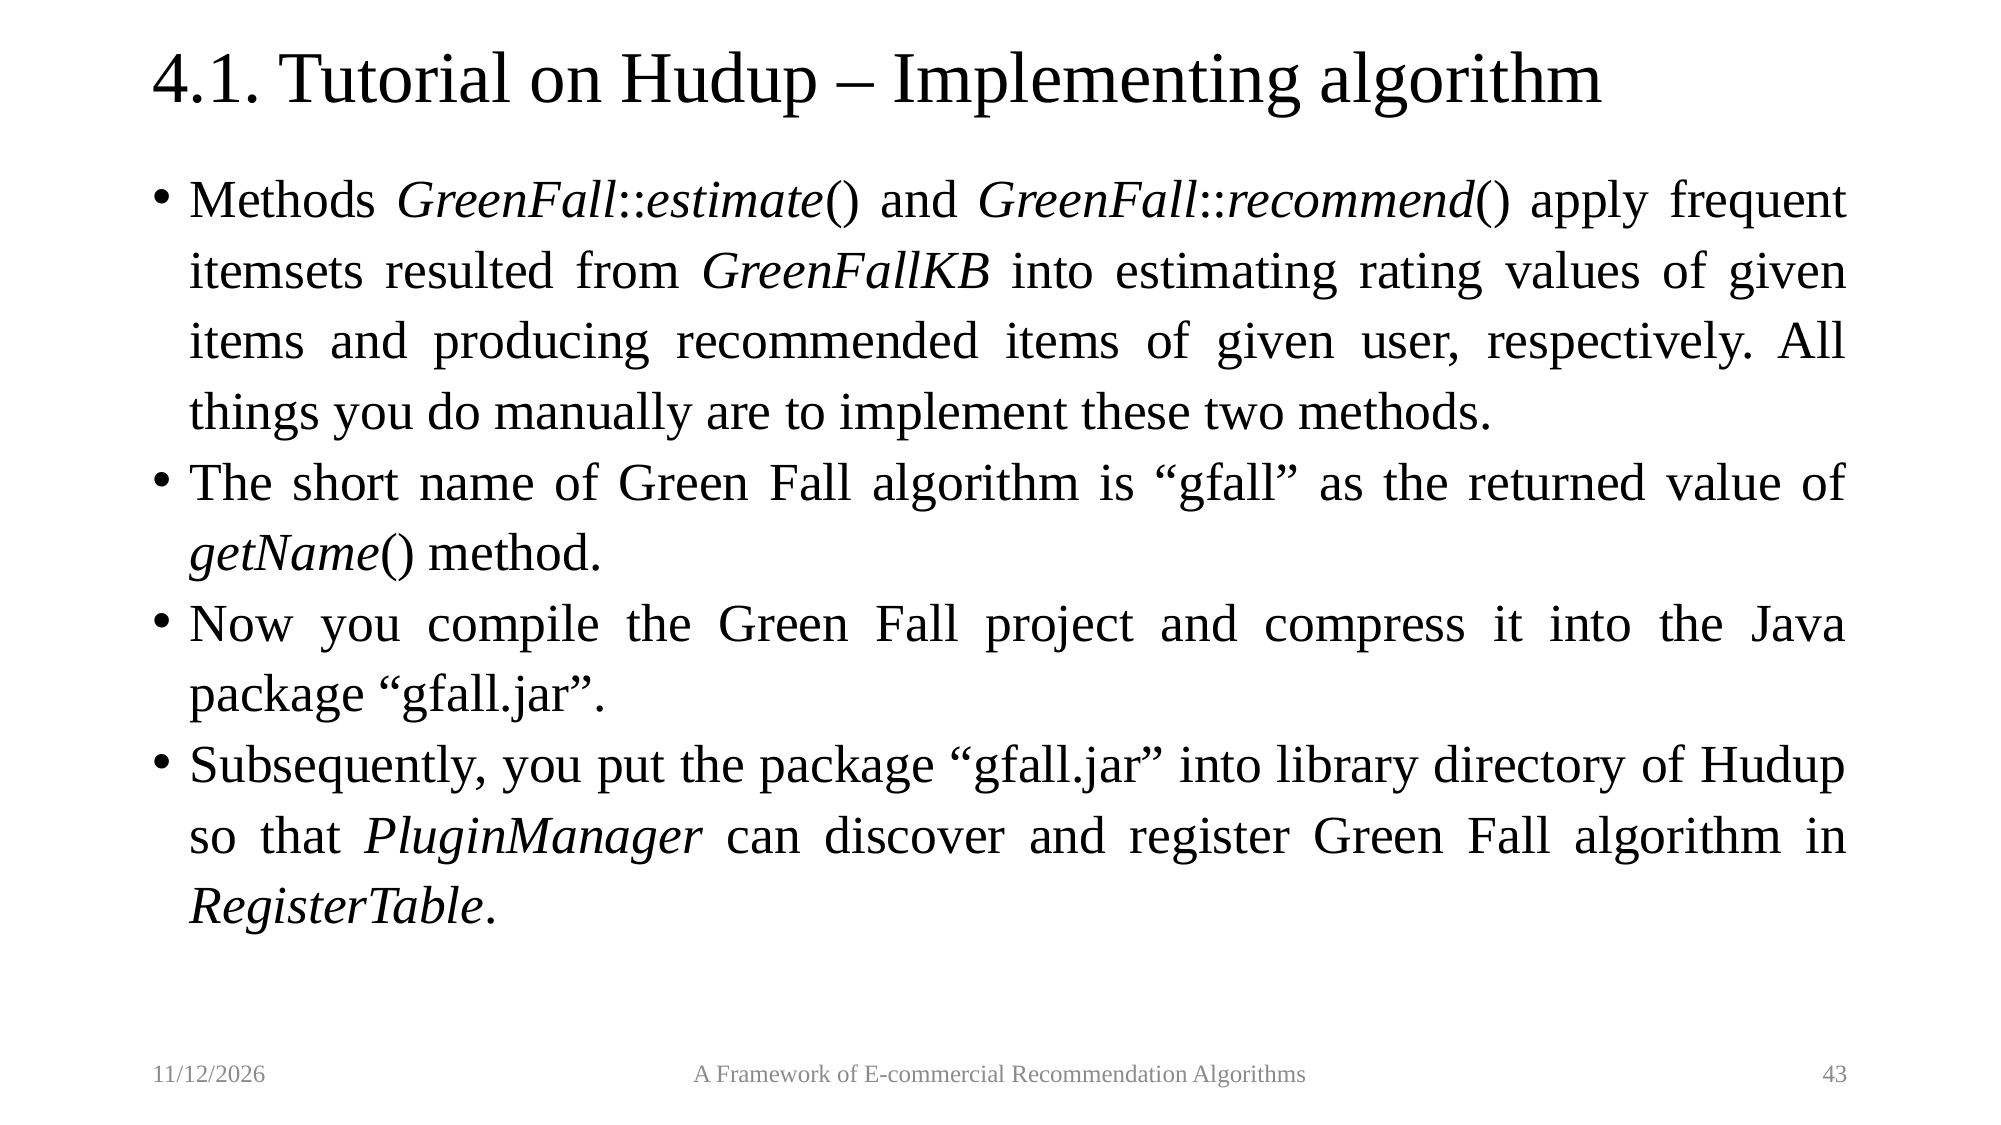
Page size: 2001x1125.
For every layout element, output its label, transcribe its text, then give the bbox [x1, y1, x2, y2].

footer A Framework of E-commercial Recommendation Algorithms [662, 1042, 1338, 1103]
slide_number 43 [1412, 1042, 1863, 1103]
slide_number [137, 1042, 588, 1103]
title 4.1. Tutorial on Hudup – Implementing algorithm [137, 19, 1863, 128]
list Methods GreenFall::estimate() and GreenFall::recommend() apply frequent itemsets resulted from GreenFallKB into estimating rating values of given items and producing recommended items of given user, respectively. All things you do manually are to implement these two methods. The short name of Green Fall algorithm is “gfall” as the returned value of getName() method. Now you compile the Green Fall project and compress it into the Java package “gfall.jar”. Subsequently, you put the package “gfall.jar” into library directory of Hudup so that PluginManager can discover and register Green Fall algorithm in RegisterTable. [137, 149, 1863, 1000]
